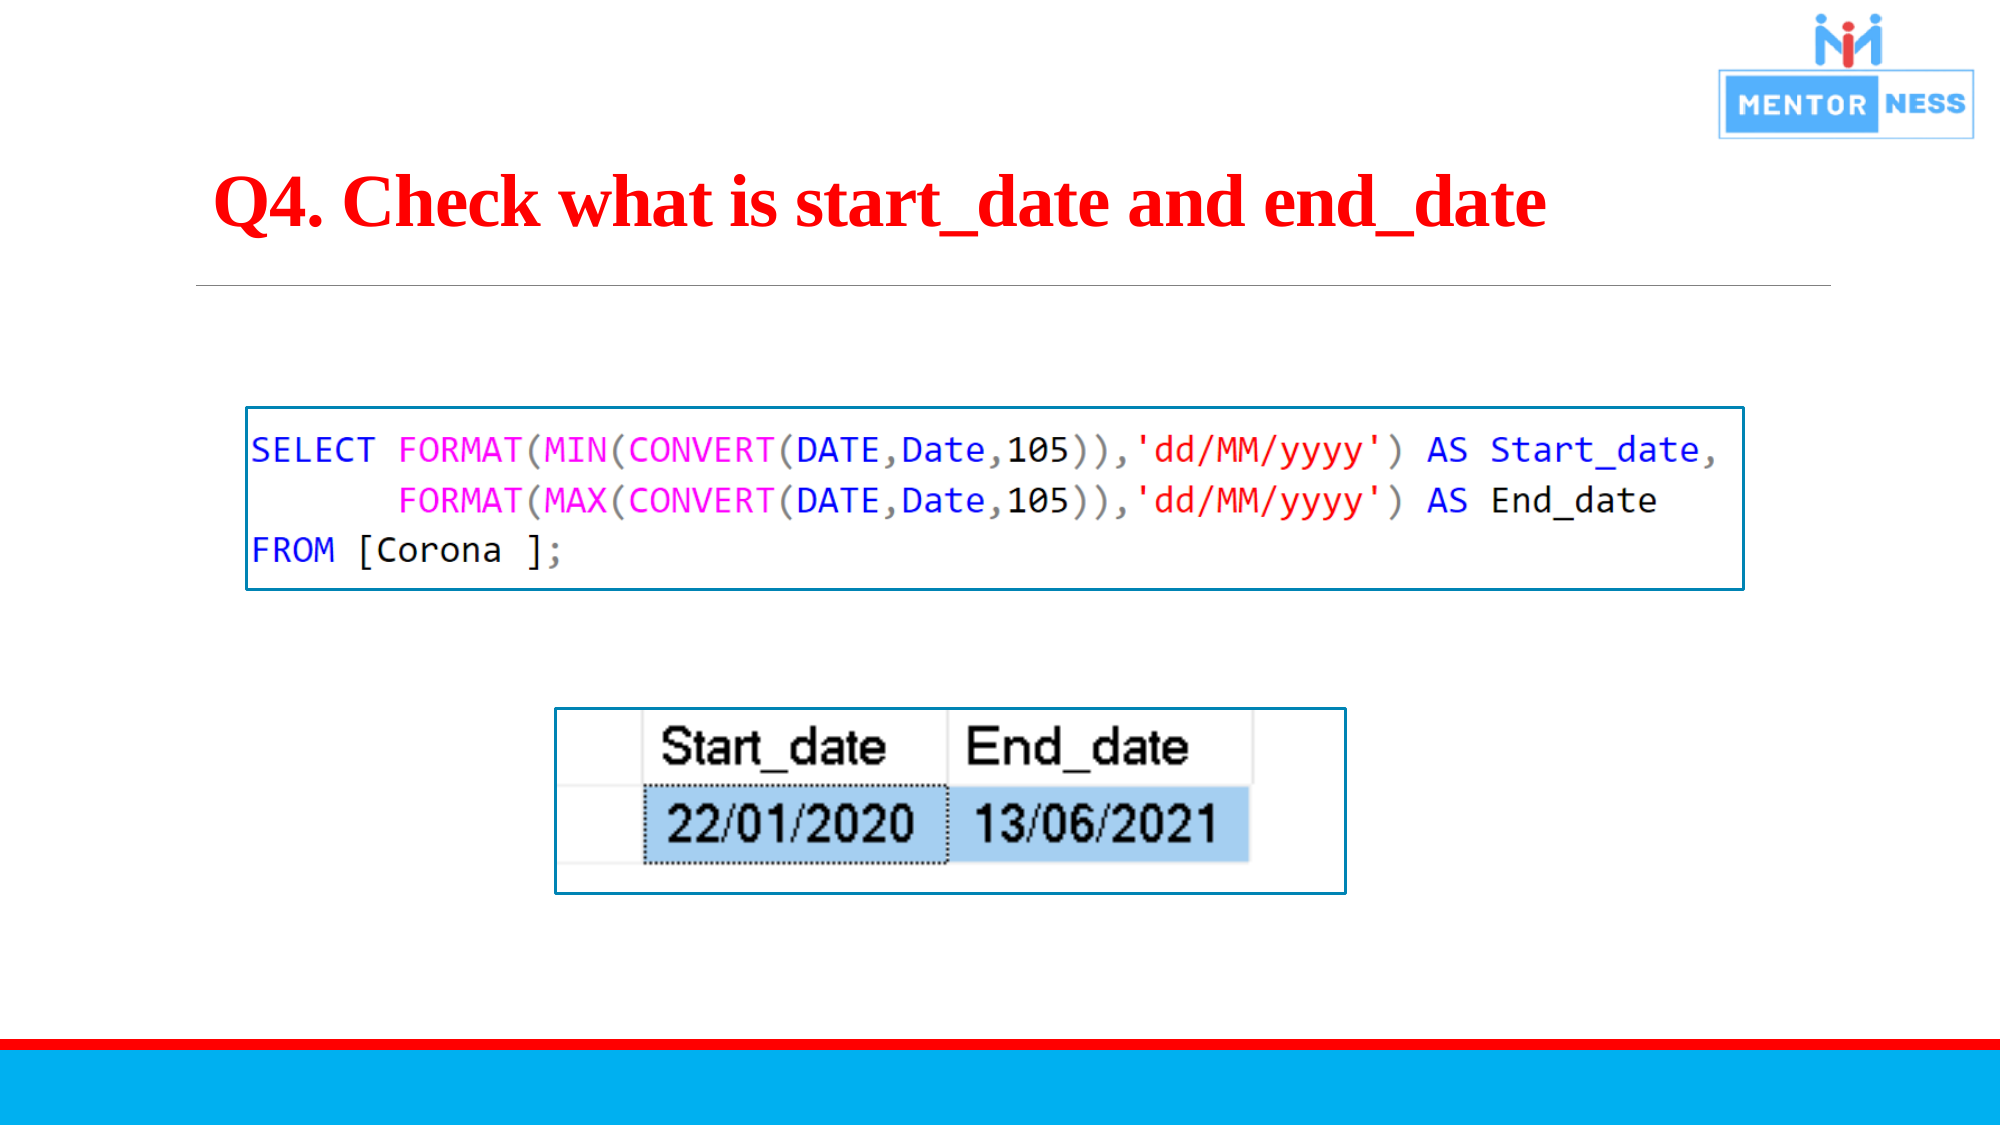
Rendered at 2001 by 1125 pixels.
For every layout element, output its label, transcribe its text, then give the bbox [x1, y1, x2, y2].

picture [558, 711, 1343, 891]
picture [1709, 0, 1985, 147]
title Q4. Check what is start_date and end_date [180, 47, 1580, 250]
picture [249, 410, 1741, 587]
